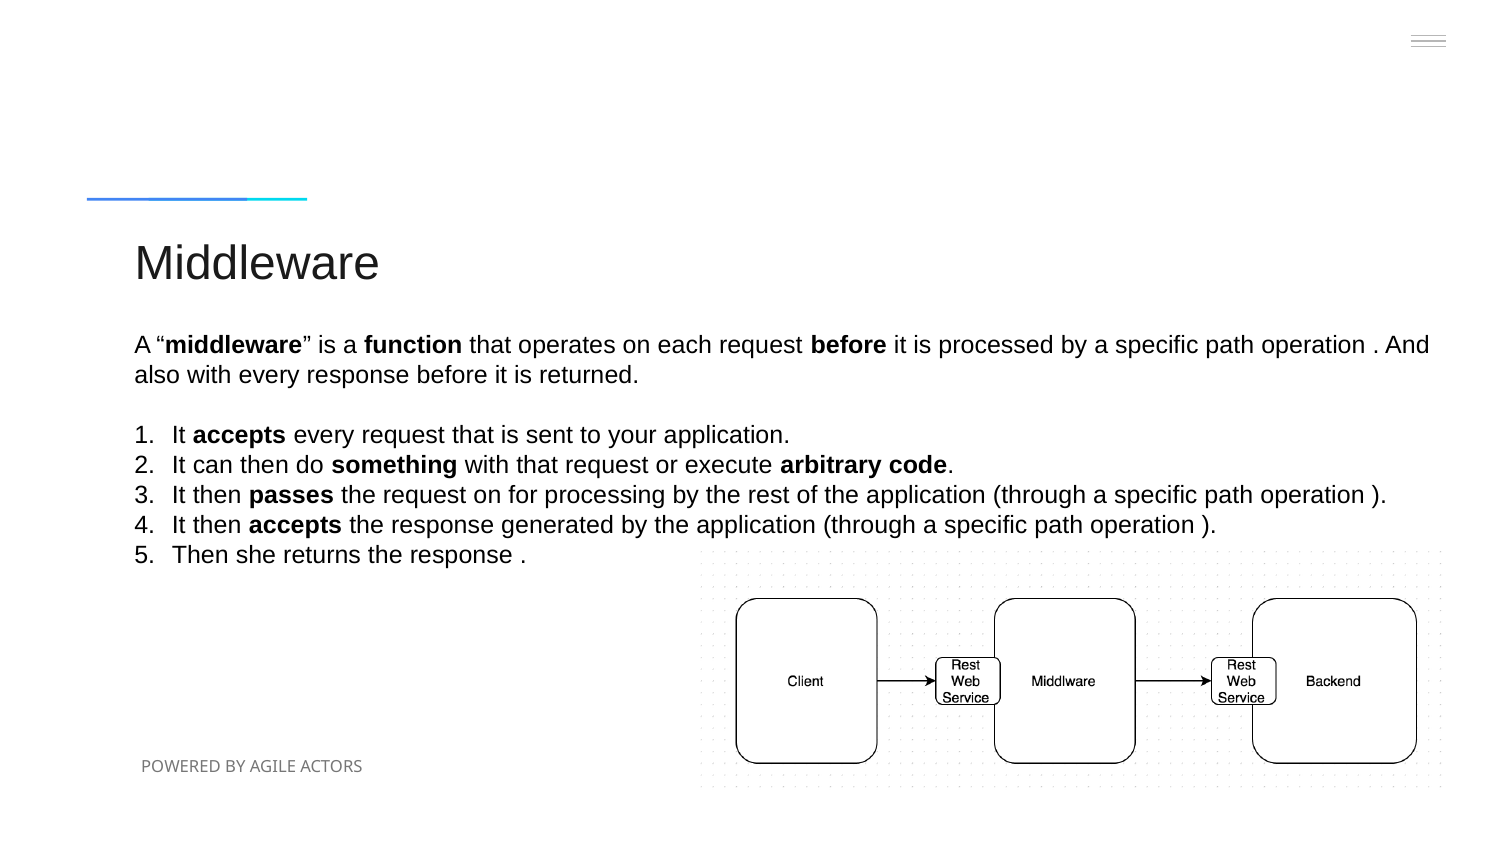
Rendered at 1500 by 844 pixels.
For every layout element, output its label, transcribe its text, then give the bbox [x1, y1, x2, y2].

title Middleware [119, 216, 1381, 305]
text_box A “middleware” is a function that operates on each request before it is processed by a specific path operation . And also with every response before it is returned. It accepts every request that is sent to your application. It can then do something with that request or execute arbitrary code. It then passes the request on for processing by the rest of the application (through a specific path operation ). It then accepts the response generated by the application (through a specific path operation ). Then she returns the response . [119, 321, 1485, 576]
picture [692, 545, 1452, 794]
